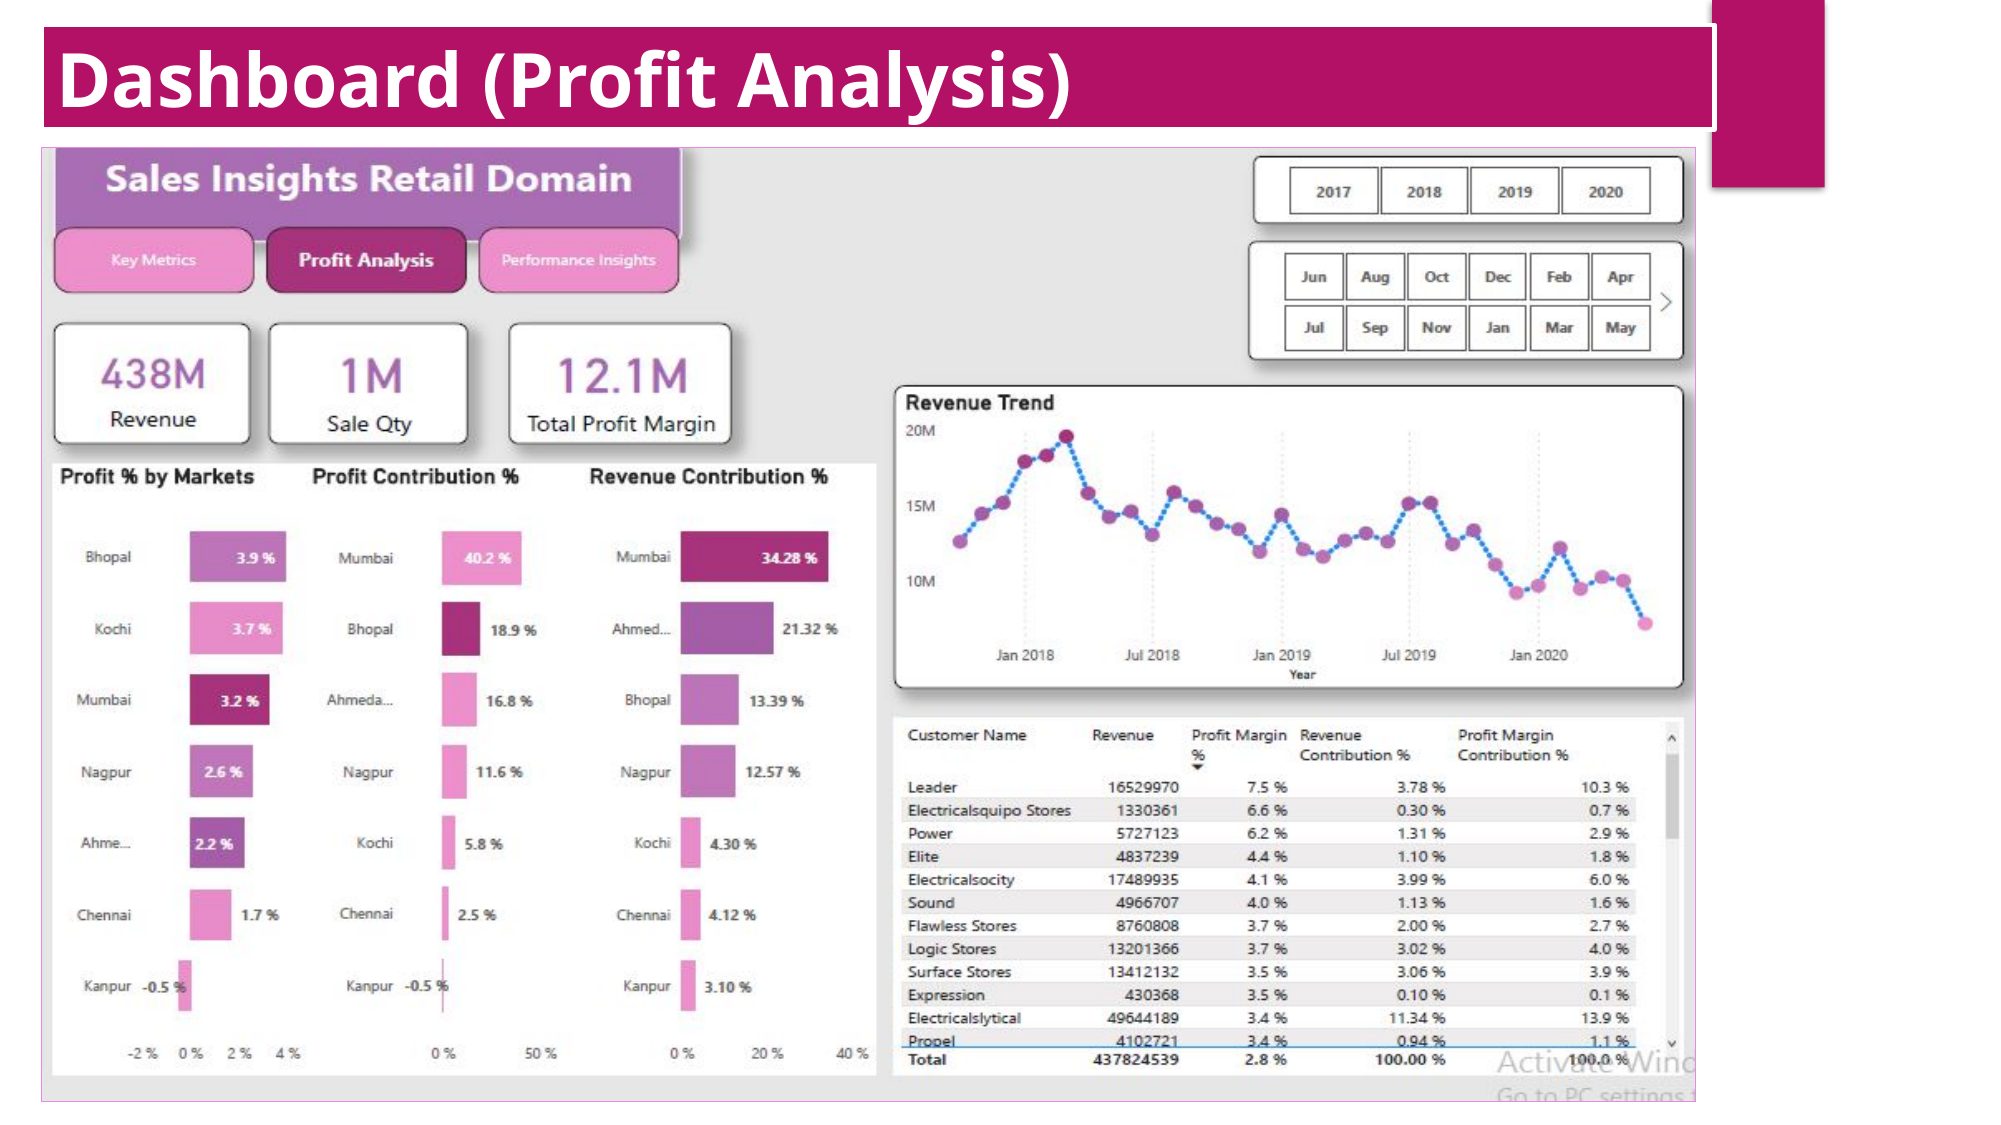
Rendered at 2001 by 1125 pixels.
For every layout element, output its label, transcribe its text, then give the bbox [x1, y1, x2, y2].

picture [41, 147, 1697, 1102]
text_box Dashboard (Profit Analysis) [39, 23, 1717, 132]
